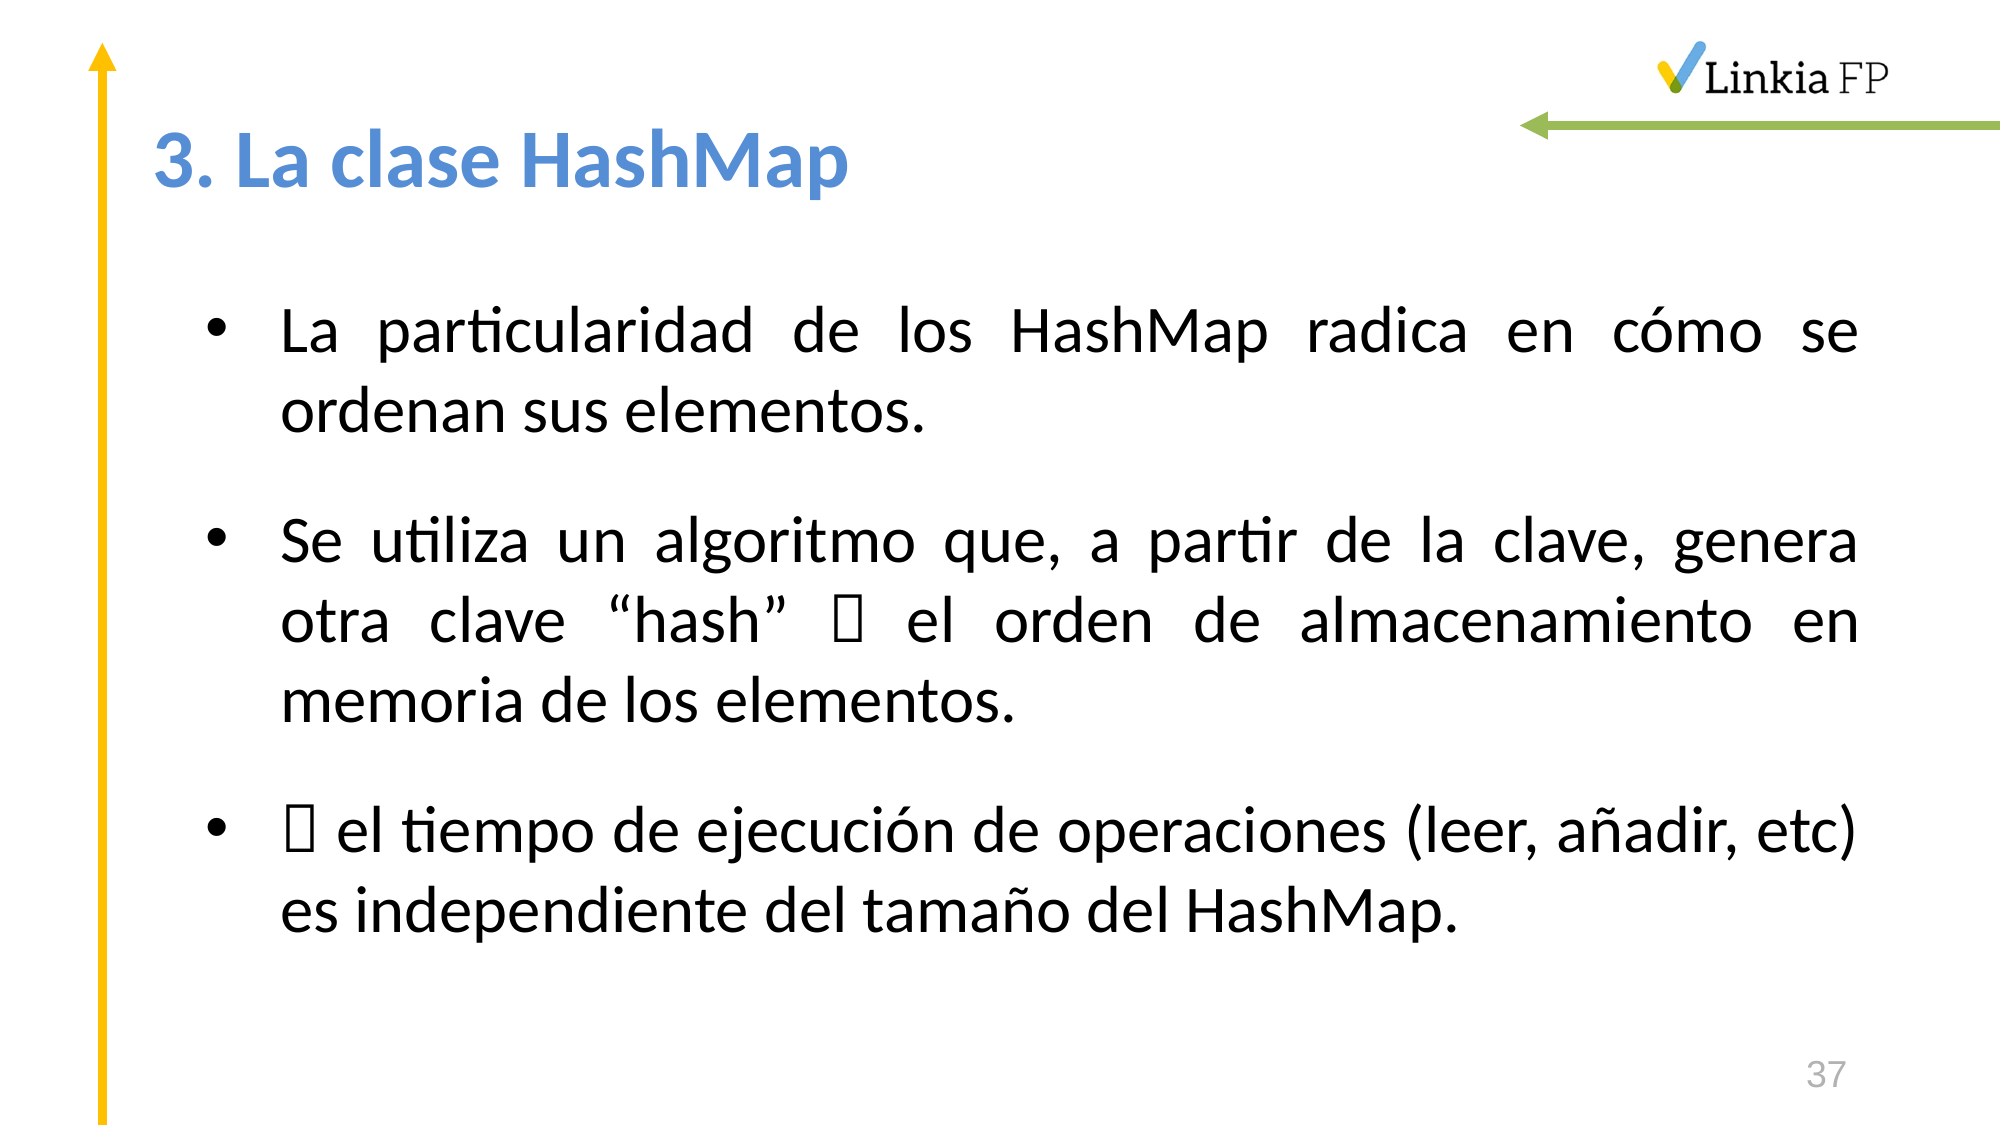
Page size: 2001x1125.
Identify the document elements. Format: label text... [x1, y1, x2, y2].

slide_number 37 [1412, 1042, 1863, 1103]
picture [1649, 39, 1900, 90]
title 3. La clase HashMap [137, 90, 1945, 219]
text_box La particularidad de los HashMap radica en cómo se ordenan sus elementos. Se utiliza un algoritmo que, a partir de la clave, genera otra clave “hash”  el orden de almacenamiento en memoria de los elementos.  el tiempo de ejecución de operaciones (leer, añadir, etc) es independiente del tamaño del HashMap. [102, 278, 1910, 954]
